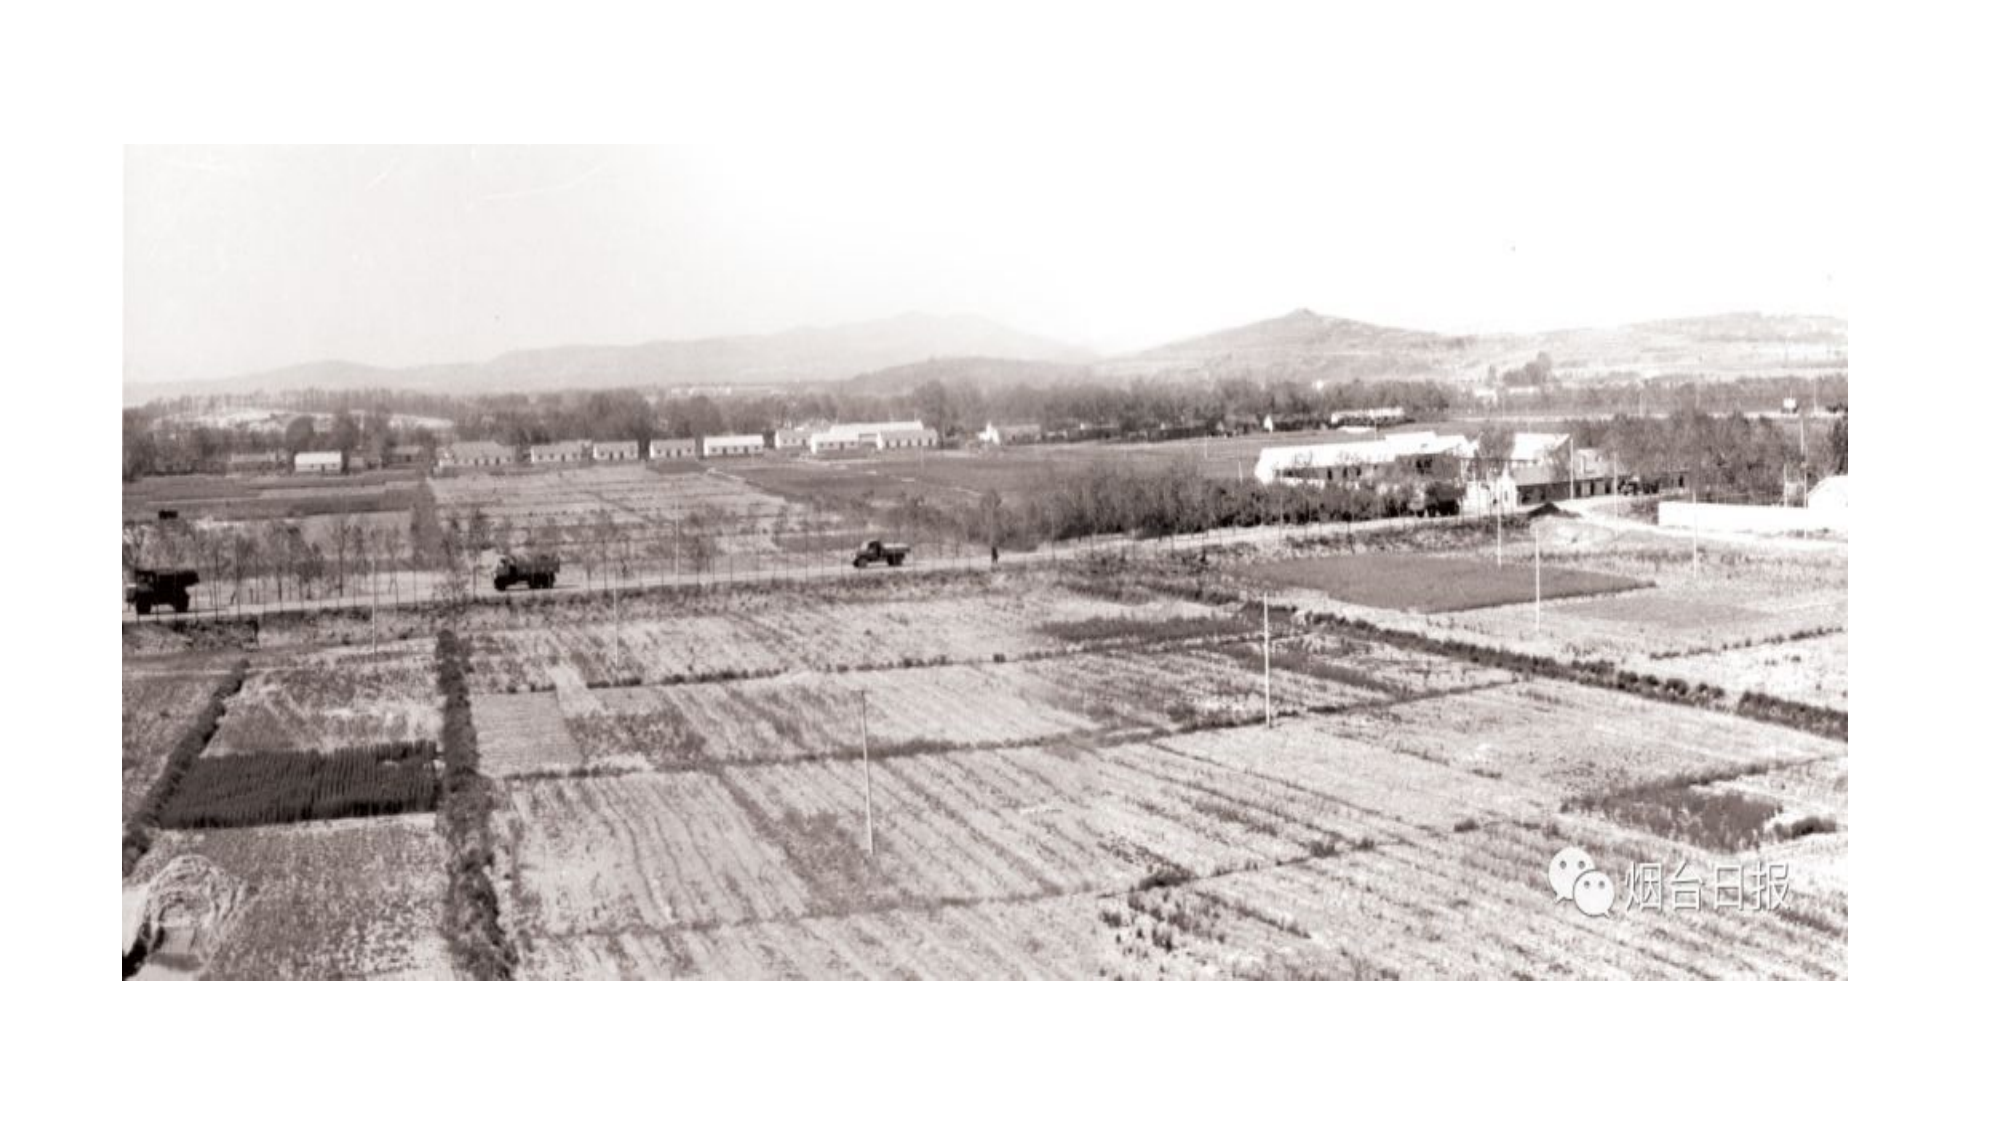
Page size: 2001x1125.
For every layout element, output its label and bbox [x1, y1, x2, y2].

list [122, 144, 1848, 981]
